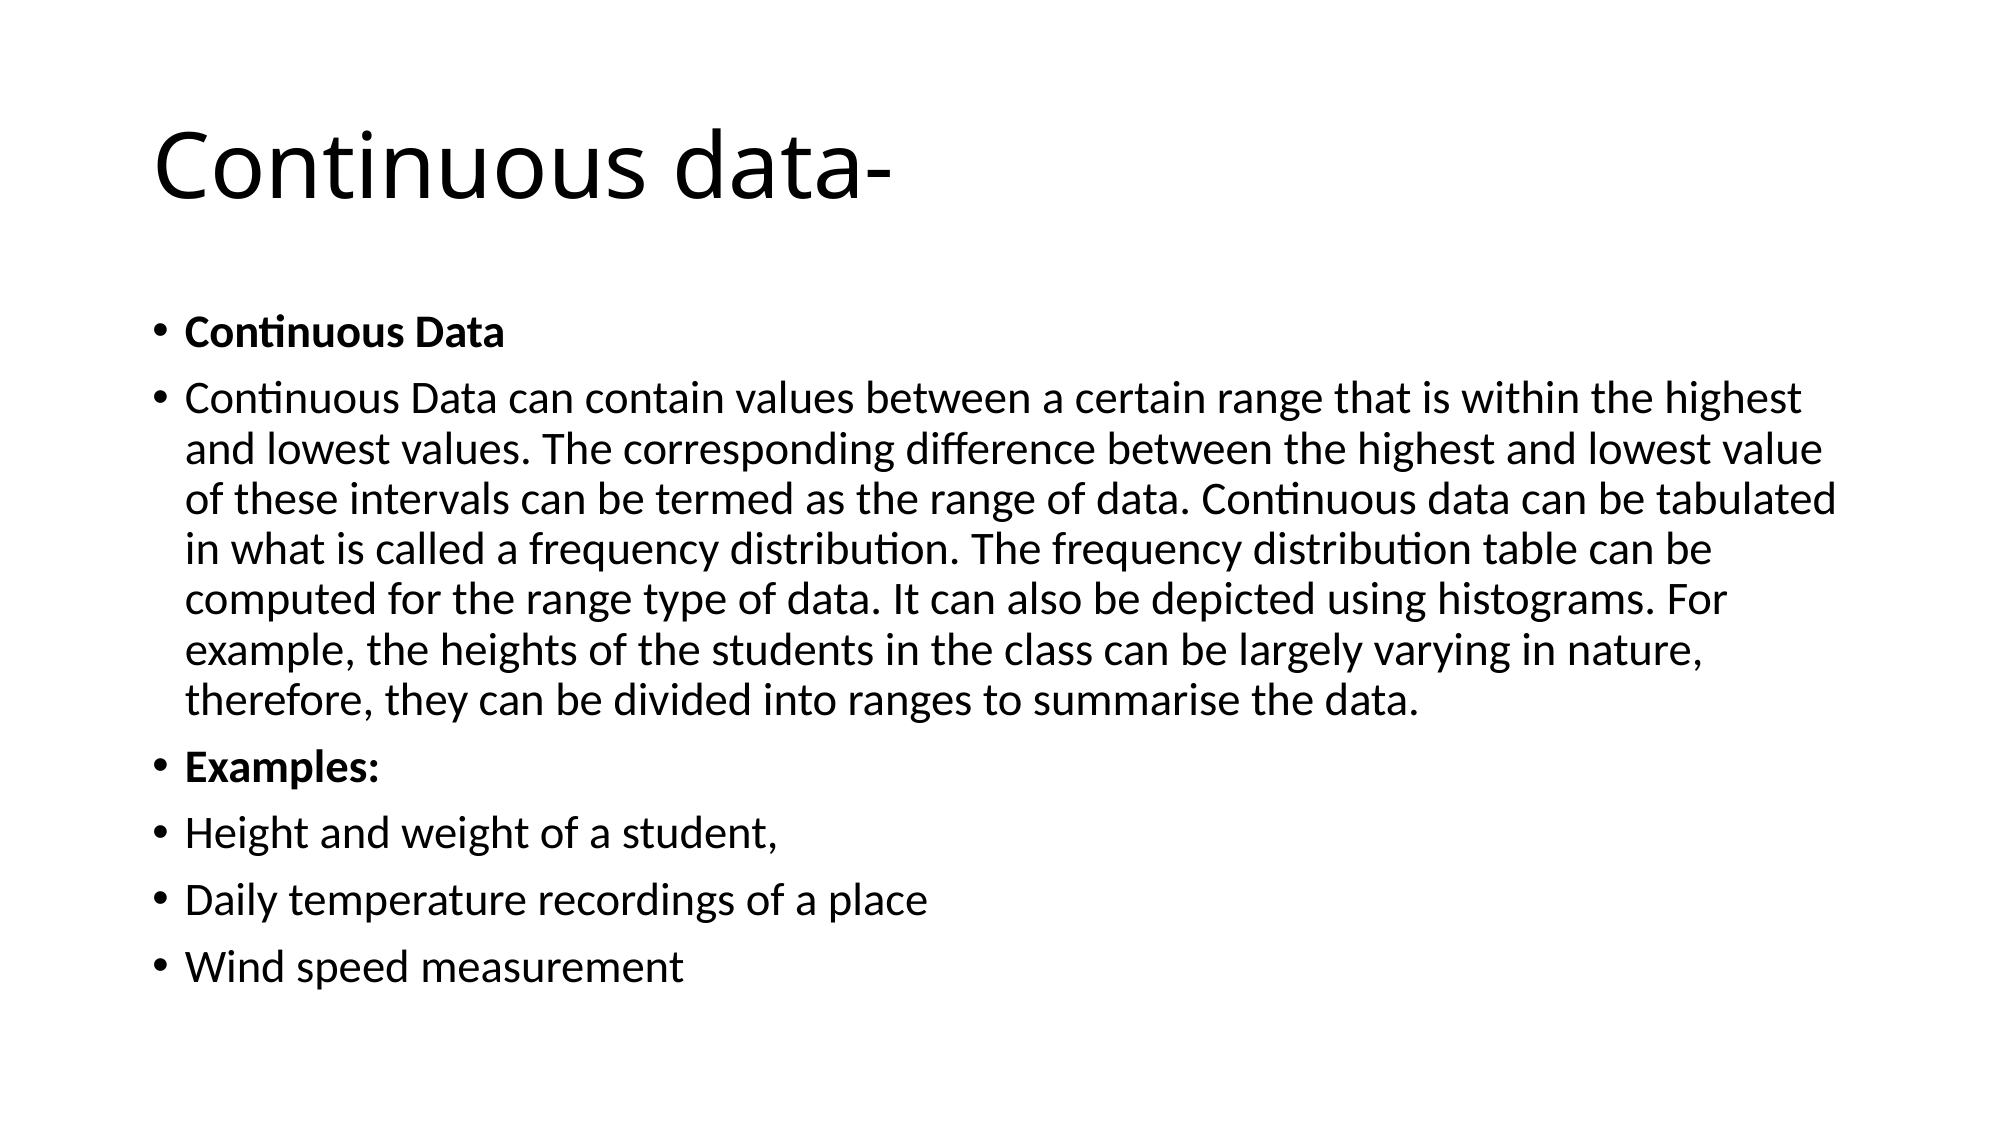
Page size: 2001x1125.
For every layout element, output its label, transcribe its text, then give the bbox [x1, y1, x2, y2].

title Continuous data- [137, 59, 1863, 278]
list Continuous Data Continuous Data can contain values between a certain range that is within the highest and lowest values. The corresponding difference between the highest and lowest value of these intervals can be termed as the range of data. Continuous data can be tabulated in what is called a frequency distribution. The frequency distribution table can be computed for the range type of data. It can also be depicted using histograms. For example, the heights of the students in the class can be largely varying in nature, therefore, they can be divided into ranges to summarise the data. Examples: Height and weight of a student, Daily temperature recordings of a place Wind speed measurement [137, 299, 1863, 1014]
